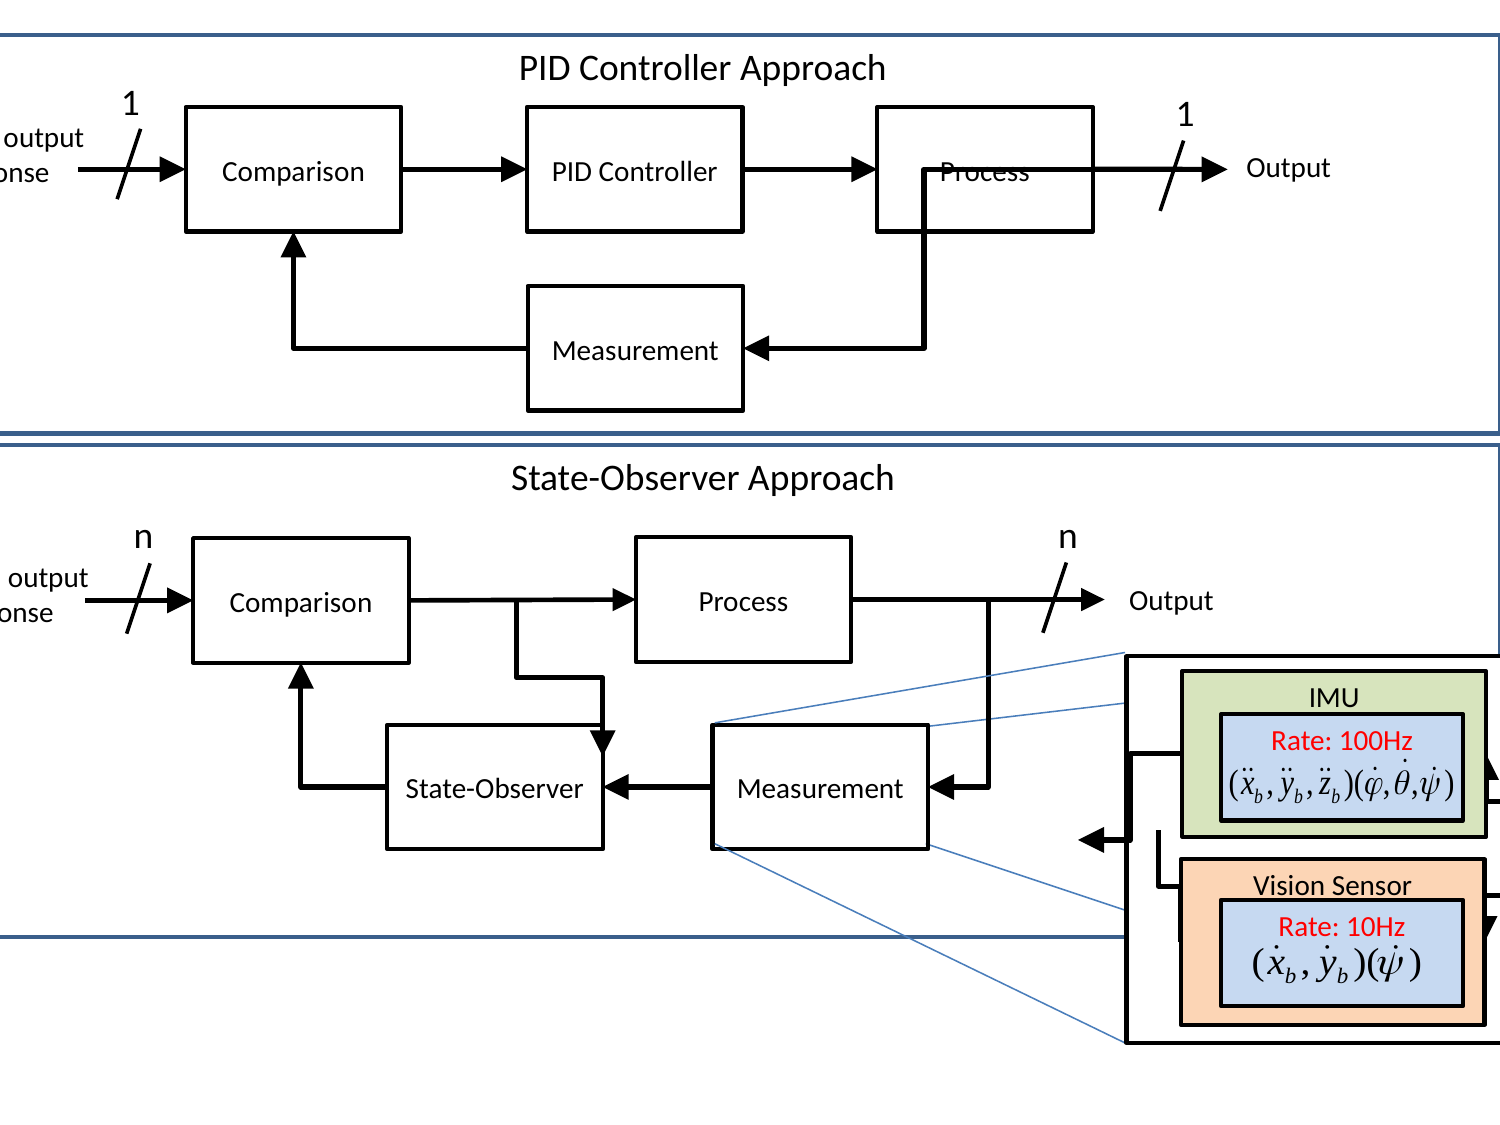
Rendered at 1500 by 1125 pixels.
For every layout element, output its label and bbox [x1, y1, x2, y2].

text_box [0, 0, 1500, 1044]
